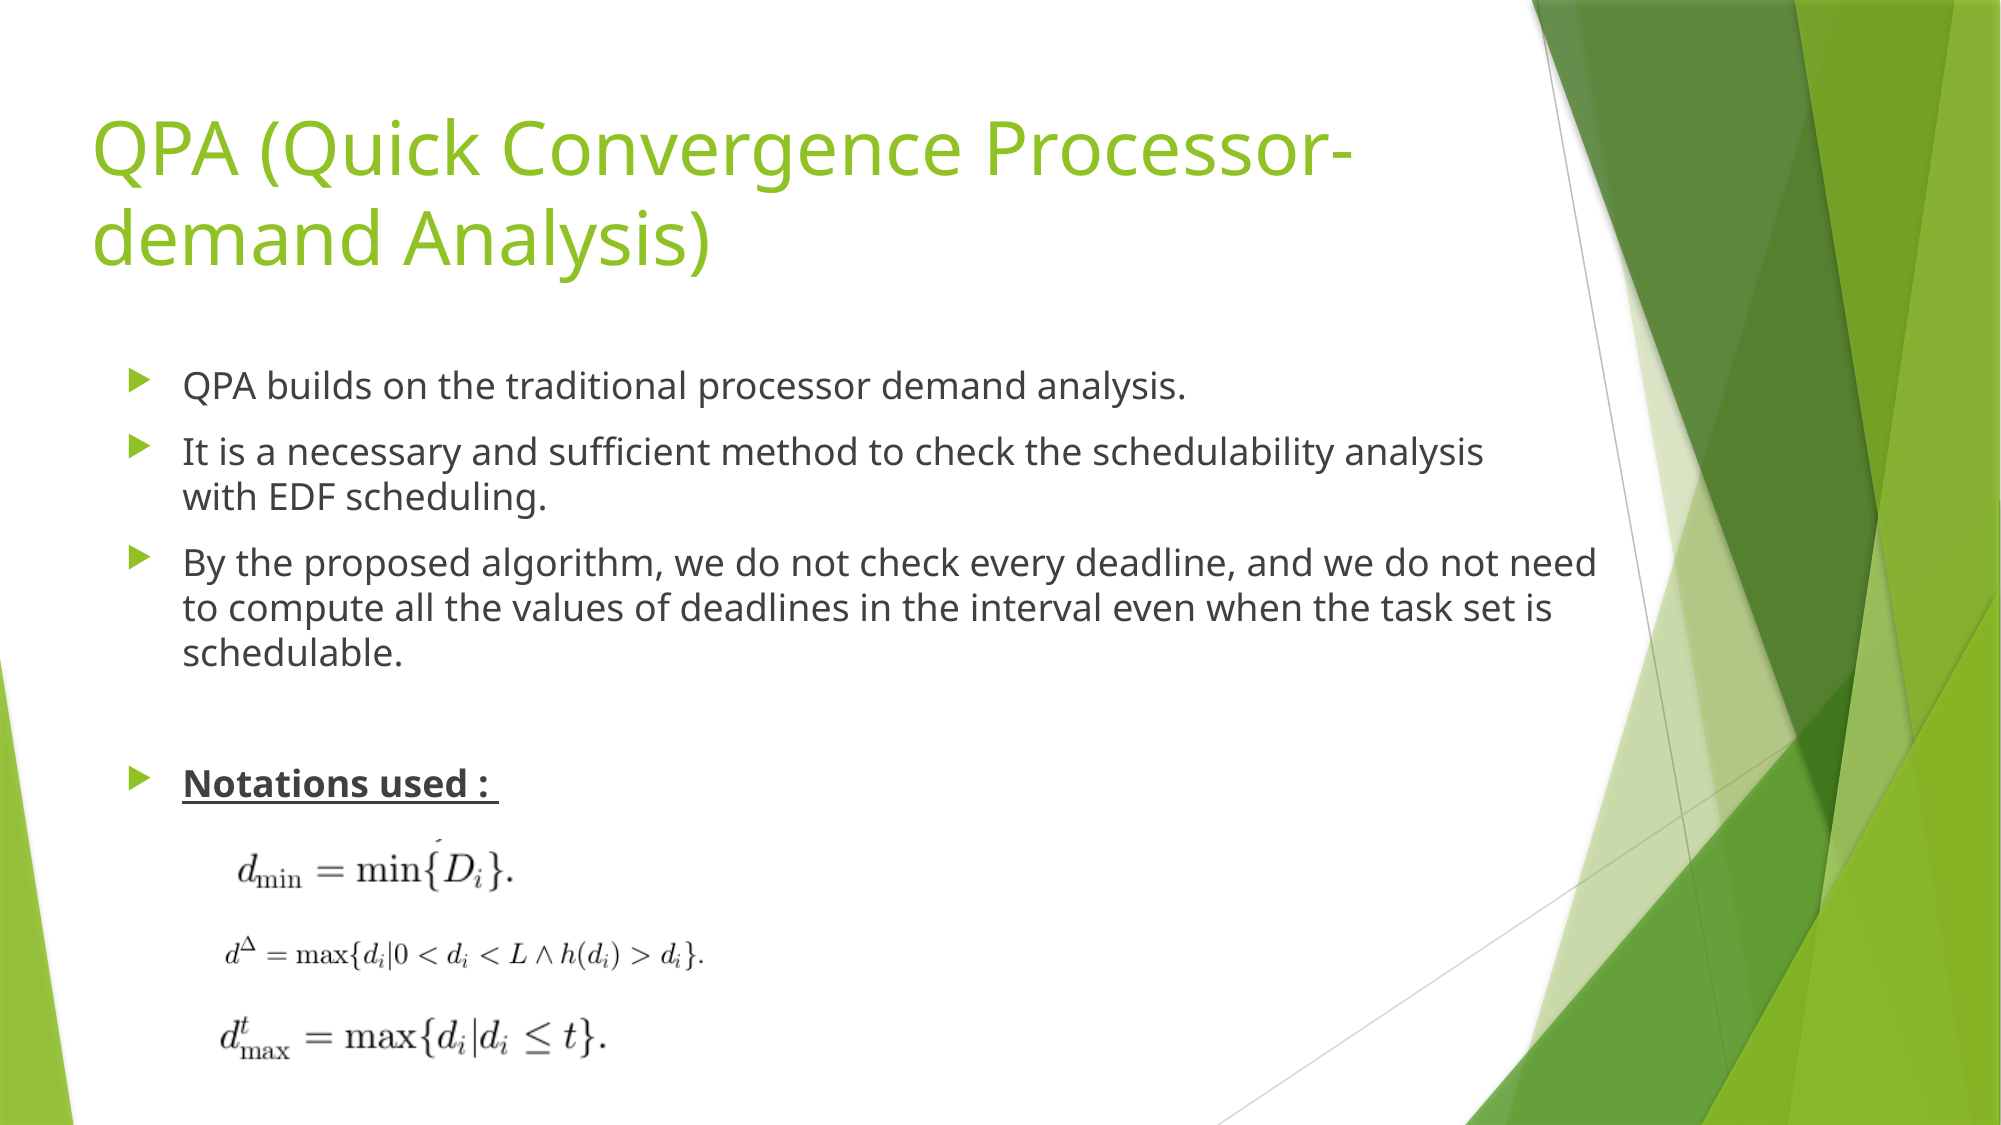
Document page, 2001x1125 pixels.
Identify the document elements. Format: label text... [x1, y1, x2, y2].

list QPA builds on the traditional processor demand analysis. It is a necessary and sufficient method to check the schedulability analysis with EDF scheduling. By the proposed algorithm, we do not check every deadline, and we do not need to compute all the values of deadlines in the interval even when the task set is schedulable. Notations used : [111, 354, 1619, 1002]
title QPA (Quick Convergence Processor-demand Analysis) [76, 93, 1558, 308]
picture [233, 838, 517, 905]
picture [206, 1007, 624, 1073]
picture [218, 923, 712, 985]
